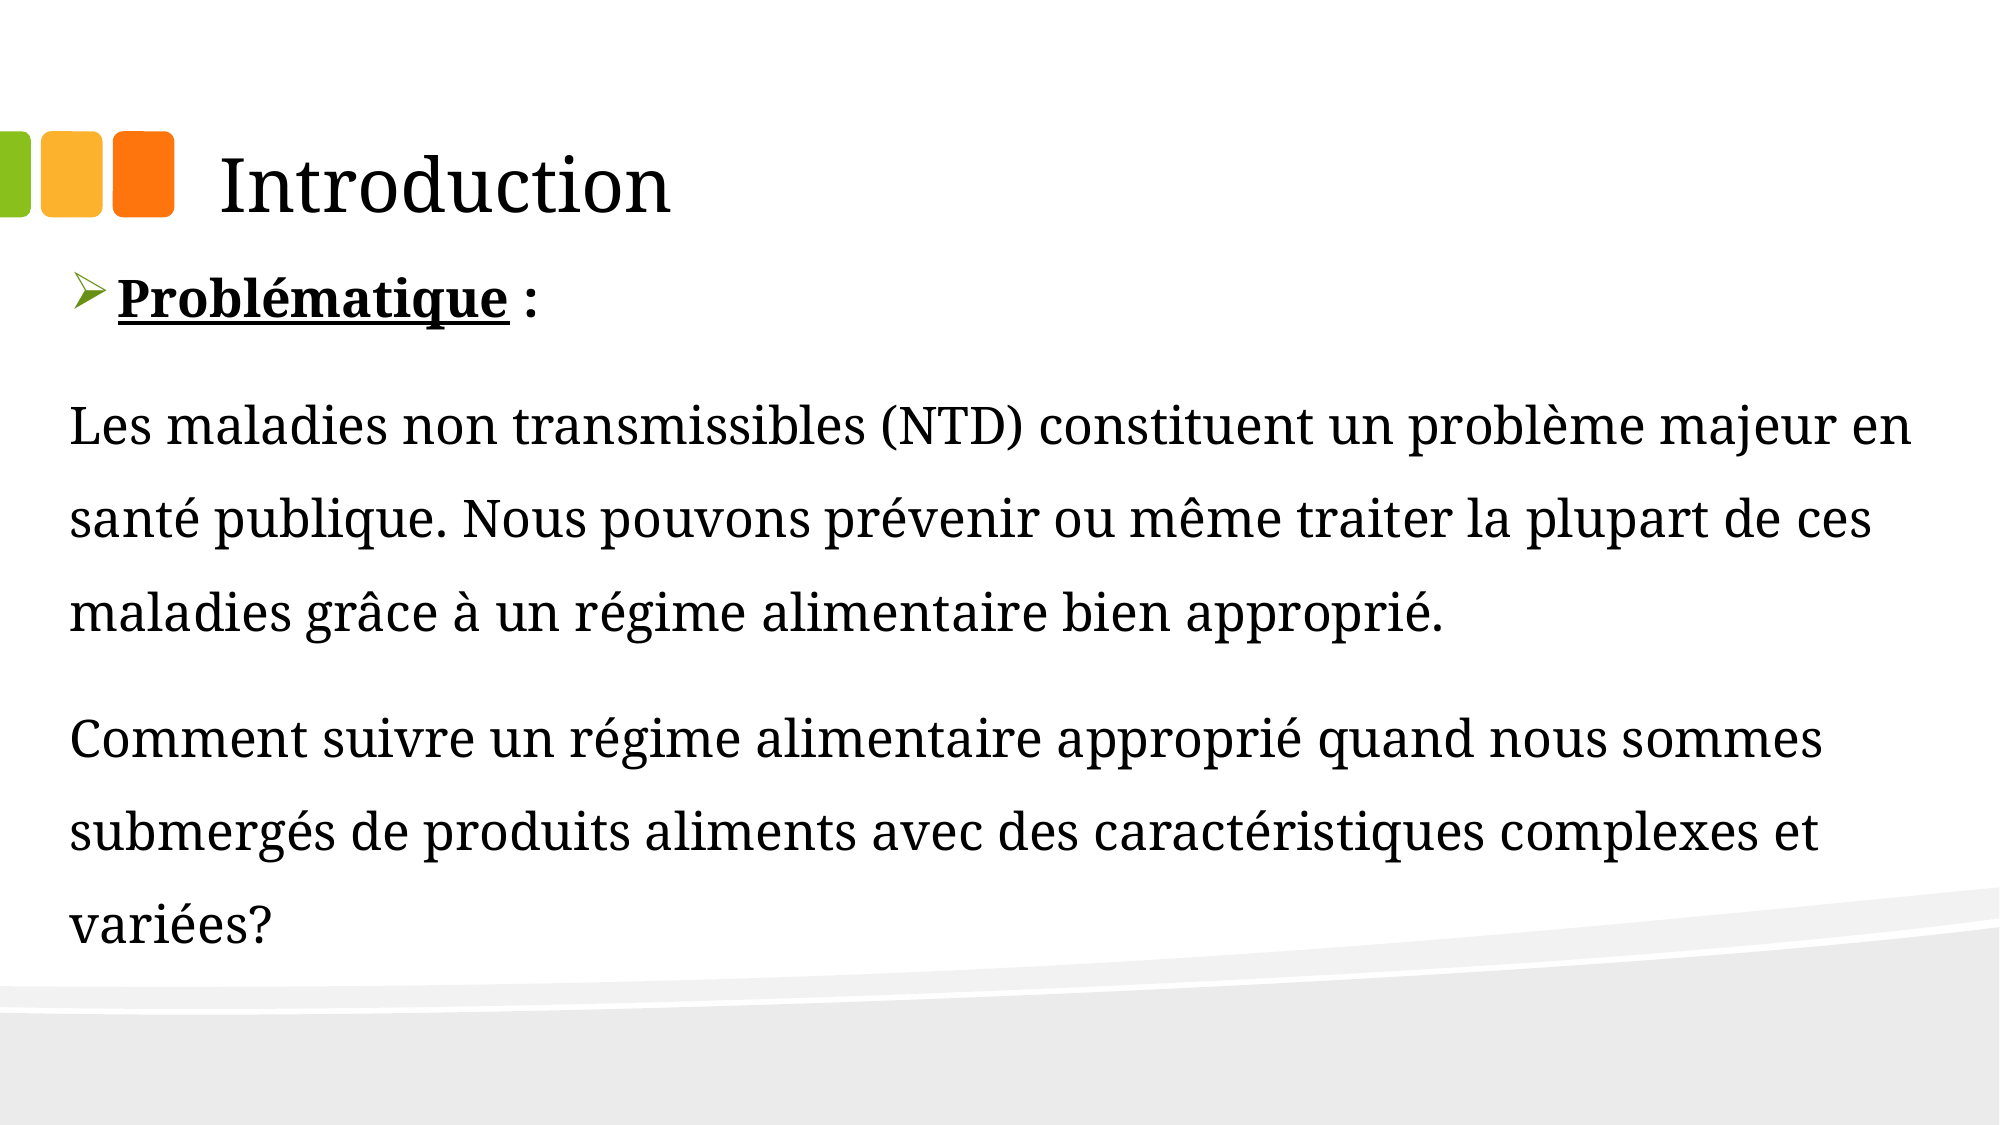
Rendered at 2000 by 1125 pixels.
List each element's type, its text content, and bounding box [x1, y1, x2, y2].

title Introduction [199, 24, 1800, 238]
list Problématique : Les maladies non transmissibles (NTD) constituent un problème majeur en santé publique. Nous pouvons prévenir ou même traiter la plupart de ces maladies grâce à un régime alimentaire bien approprié. Comment suivre un régime alimentaire approprié quand nous sommes submergés de produits aliments avec des caractéristiques complexes et variées? [49, 262, 1938, 975]
